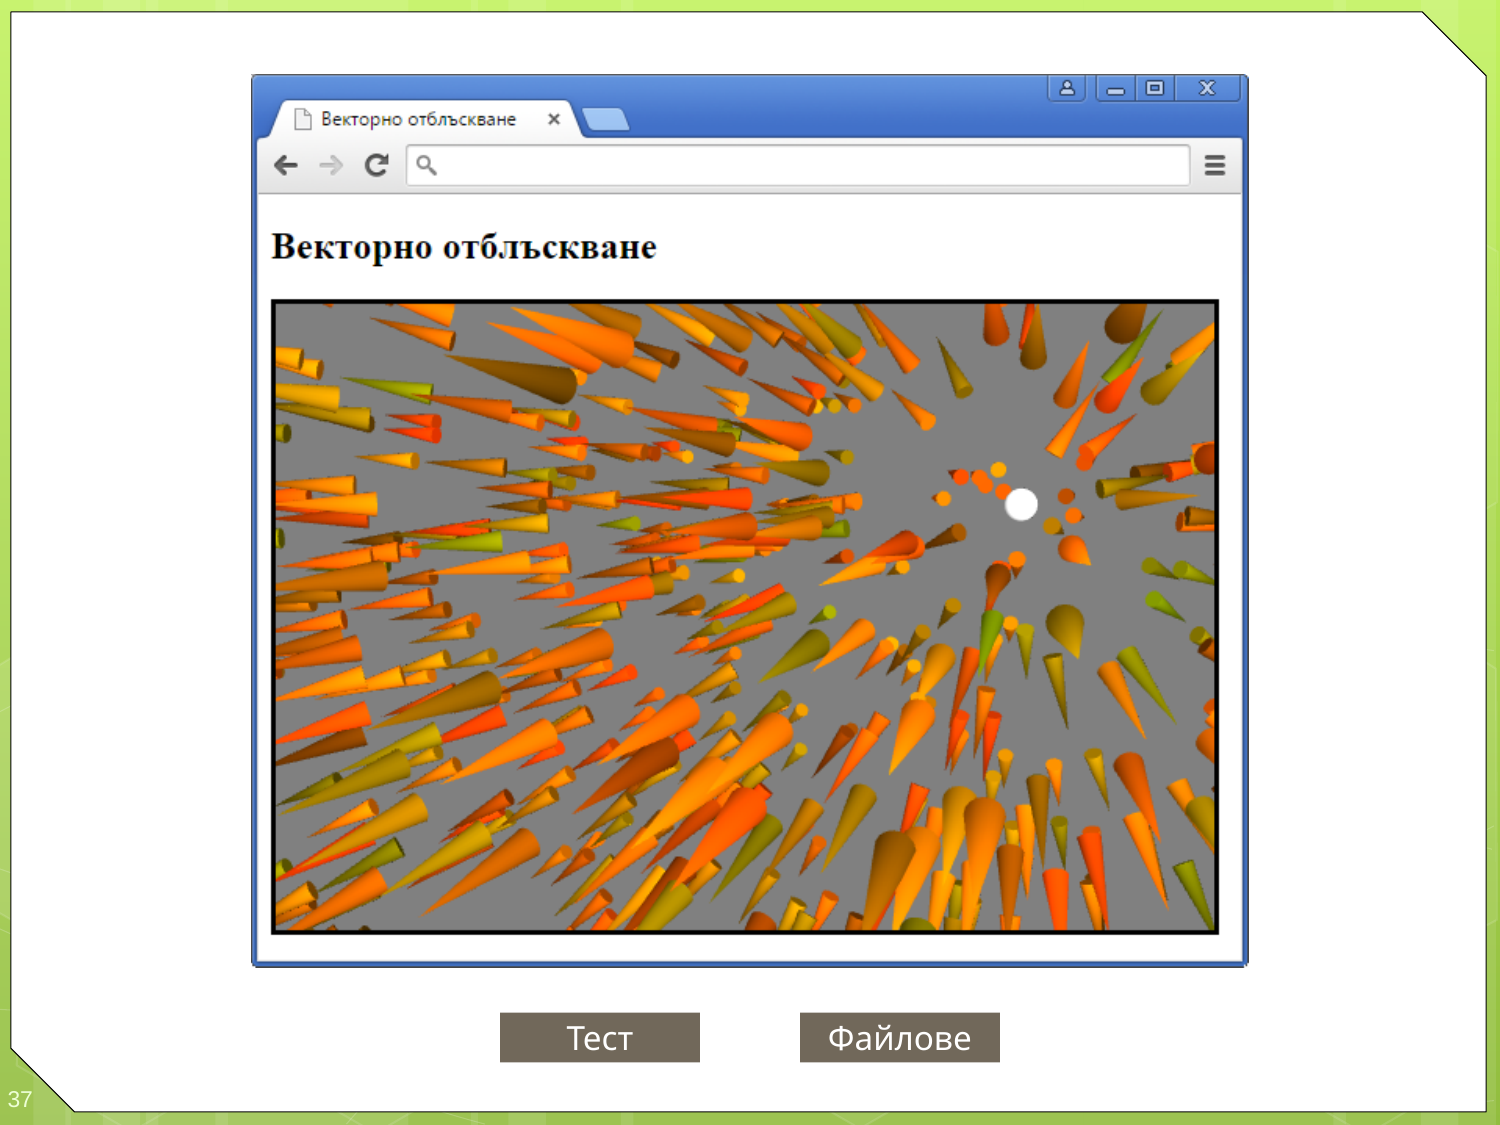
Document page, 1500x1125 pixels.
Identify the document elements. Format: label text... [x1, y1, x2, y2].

text_box Файлове [799, 1011, 1001, 1064]
picture [251, 74, 1249, 968]
text_box Тест [499, 1011, 701, 1064]
